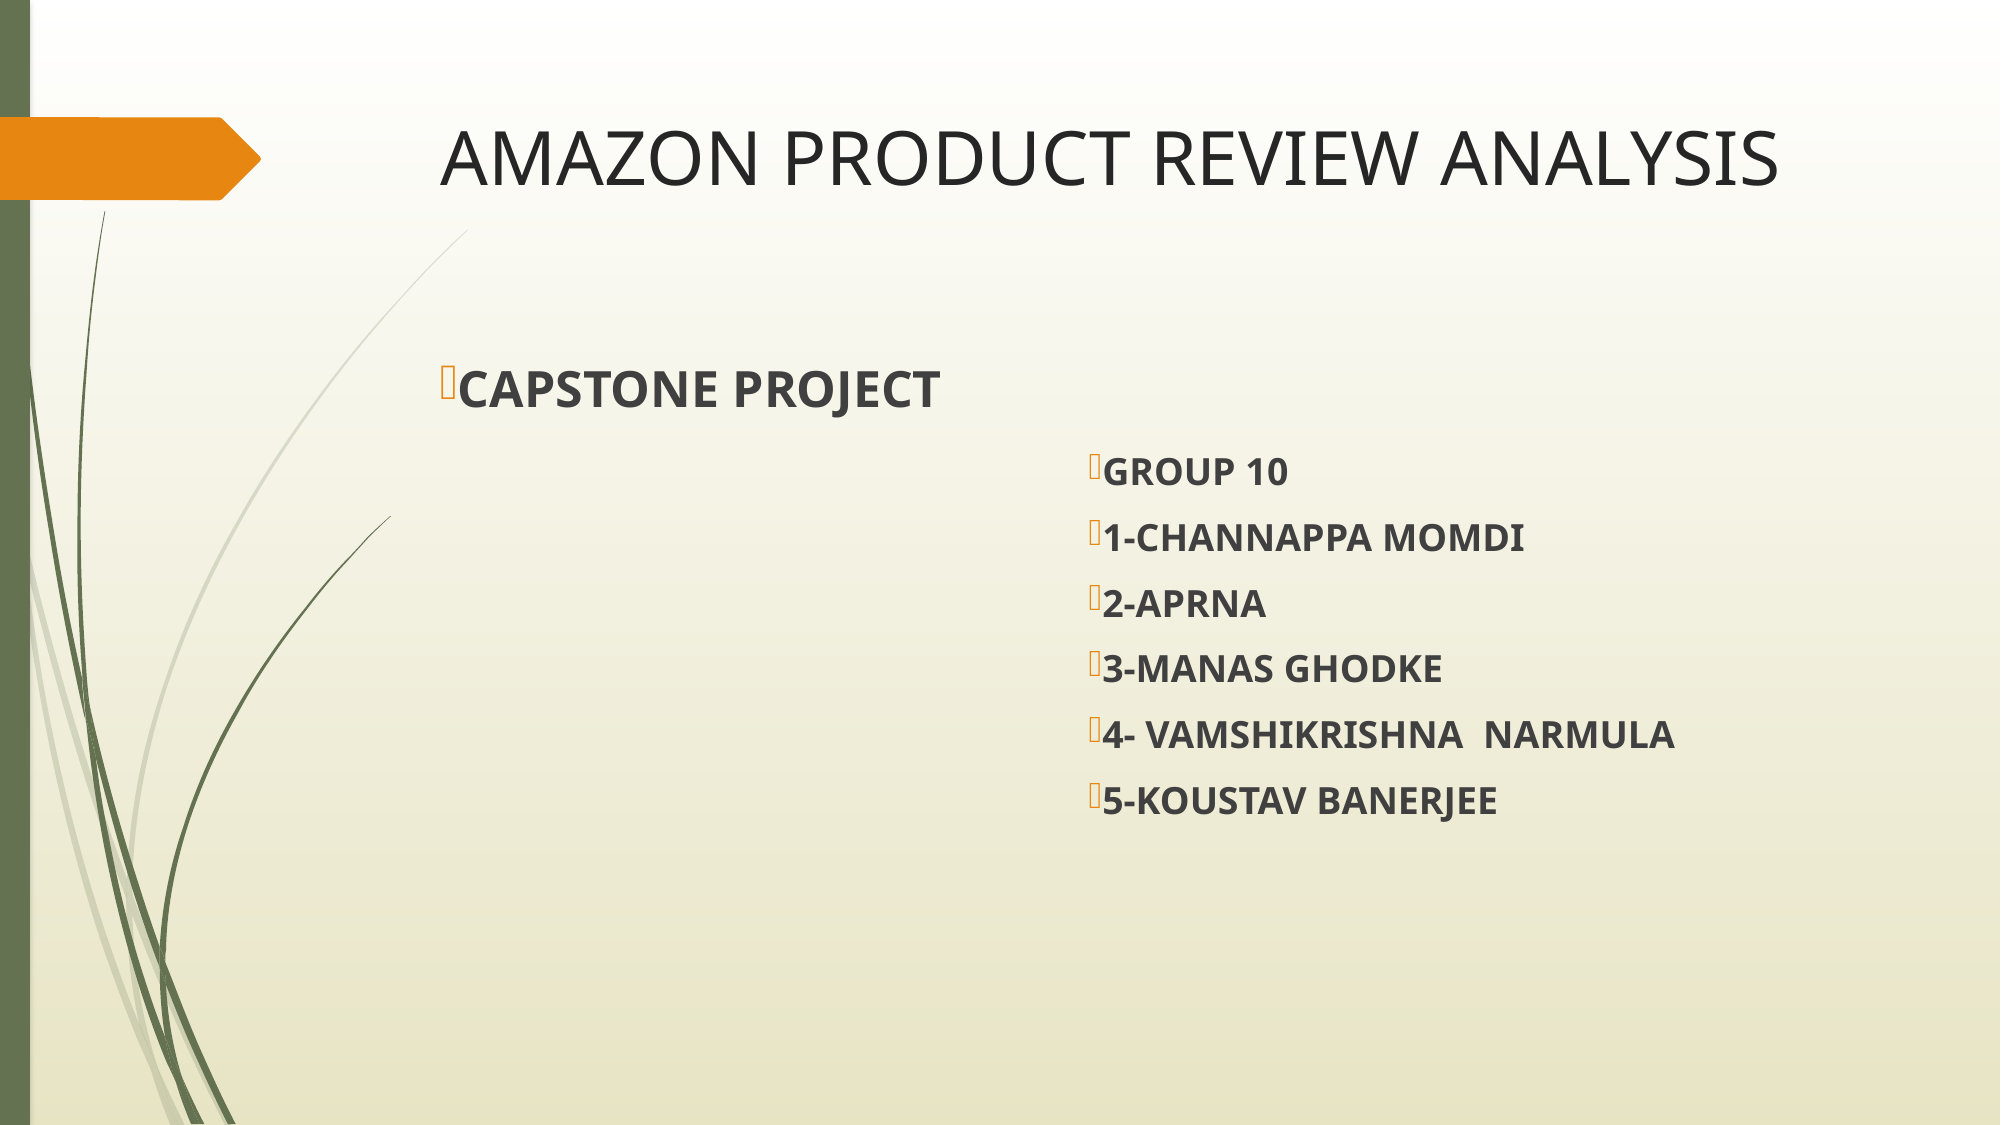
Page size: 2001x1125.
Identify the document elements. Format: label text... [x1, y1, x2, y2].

text_box GROUP 10 1-CHANNAPPA MOMDI 2-APRNA 3-MANAS GHODKE 4- VAMSHIKRISHNA NARMULA 5-KOUSTAV BANERJEE [1073, 440, 2000, 1125]
text_box CAPSTONE PROJECT [424, 350, 1888, 970]
title AMAZON PRODUCT REVIEW ANALYSIS [425, 102, 1888, 313]
